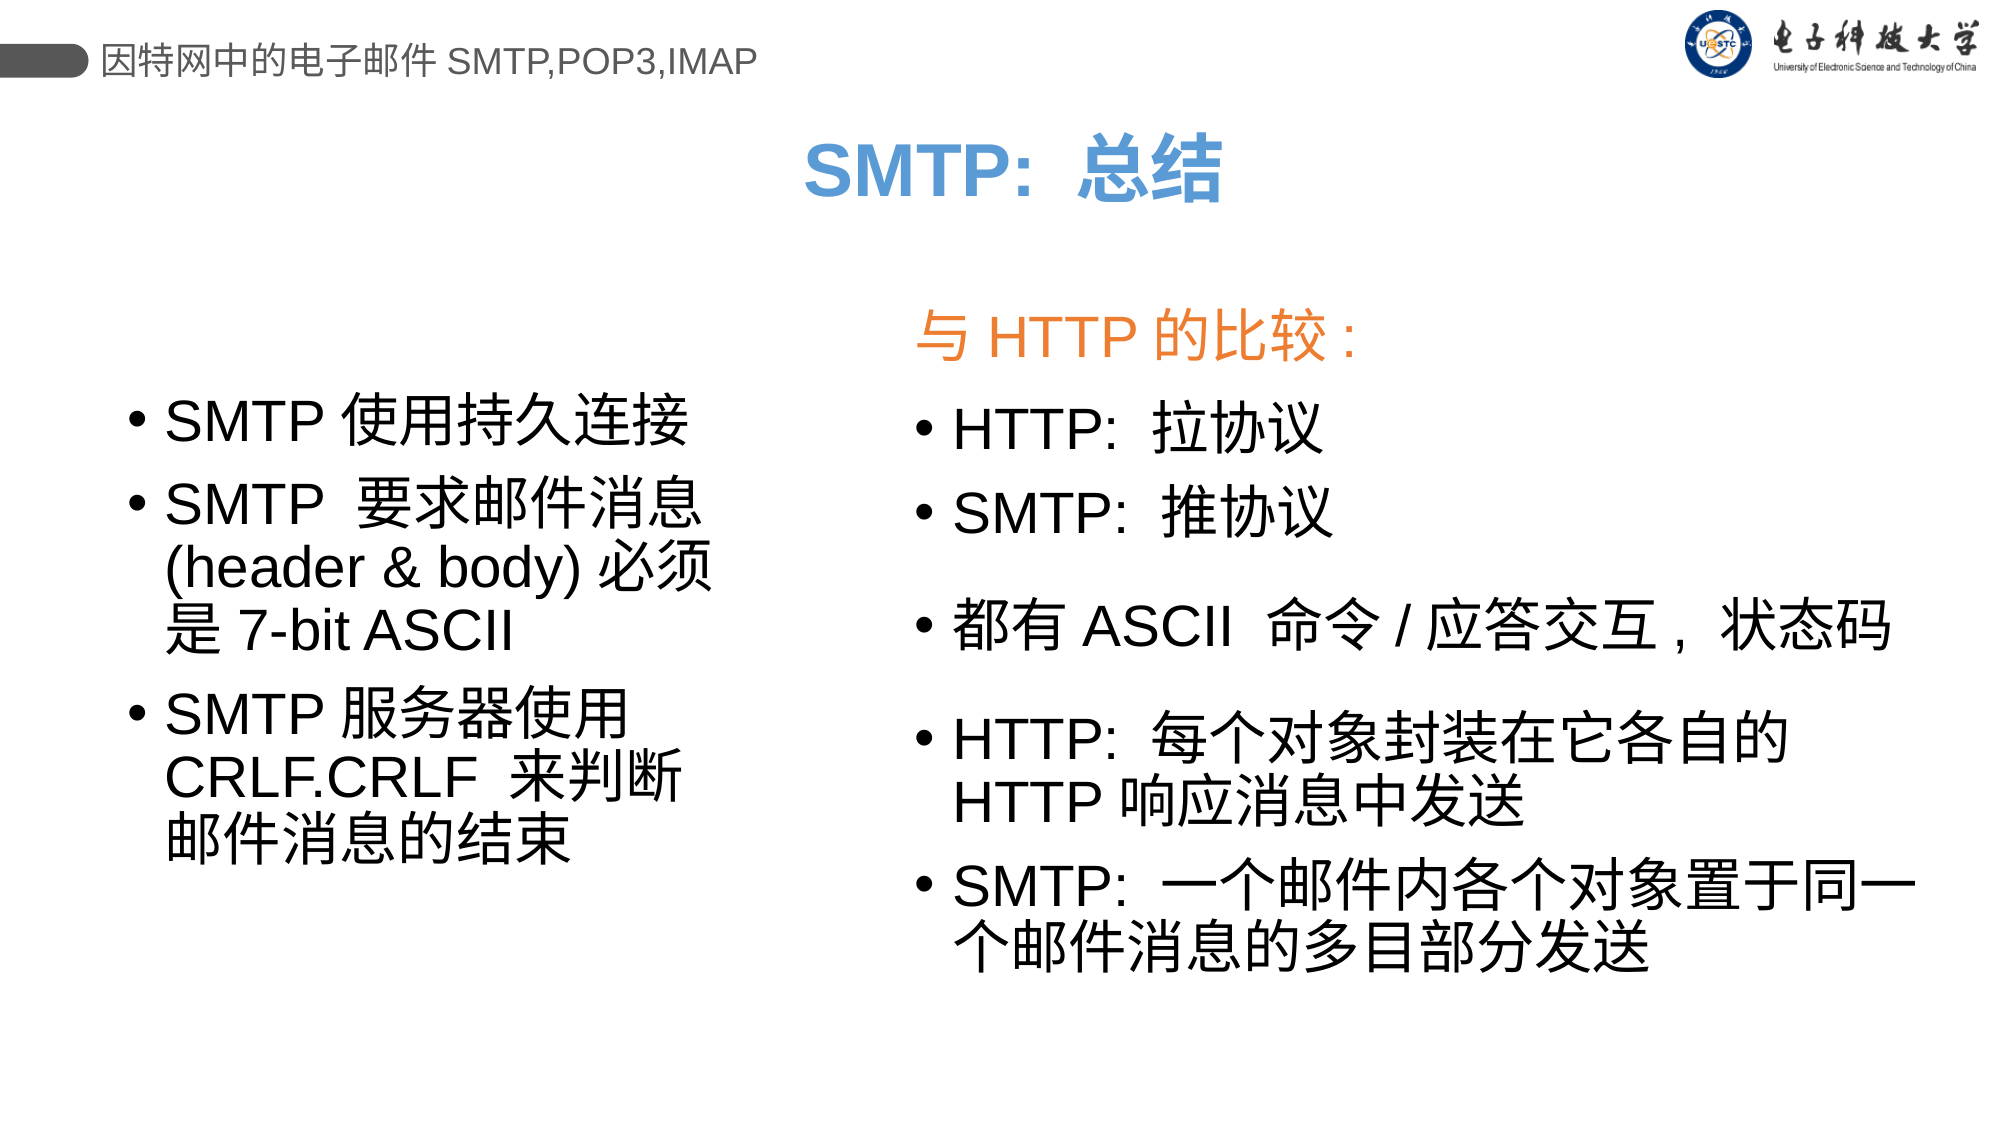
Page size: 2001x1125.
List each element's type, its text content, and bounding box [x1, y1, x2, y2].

text_box 因特网中的电子邮件SMTP,POP3,IMAP [100, 28, 807, 91]
picture [1685, 10, 1979, 78]
title SMTP: 总结 [788, 124, 1331, 276]
list SMTP使用持久连接 SMTP 要求邮件消息(header & body)必须是7-bit ASCII SMTP服务器使用CRLF.CRLF 来判断邮件消息的结束 [112, 383, 757, 959]
list 与HTTP的比较: HTTP: 拉协议 SMTP: 推协议 都有ASCII 命令/应答交互, 状态码 HTTP: 每个对象封装在它各自的HTTP响应消息中发送 SMTP: 一个邮件内各个对象置于同一个邮件消息的多目部分发送 [900, 299, 1938, 1043]
